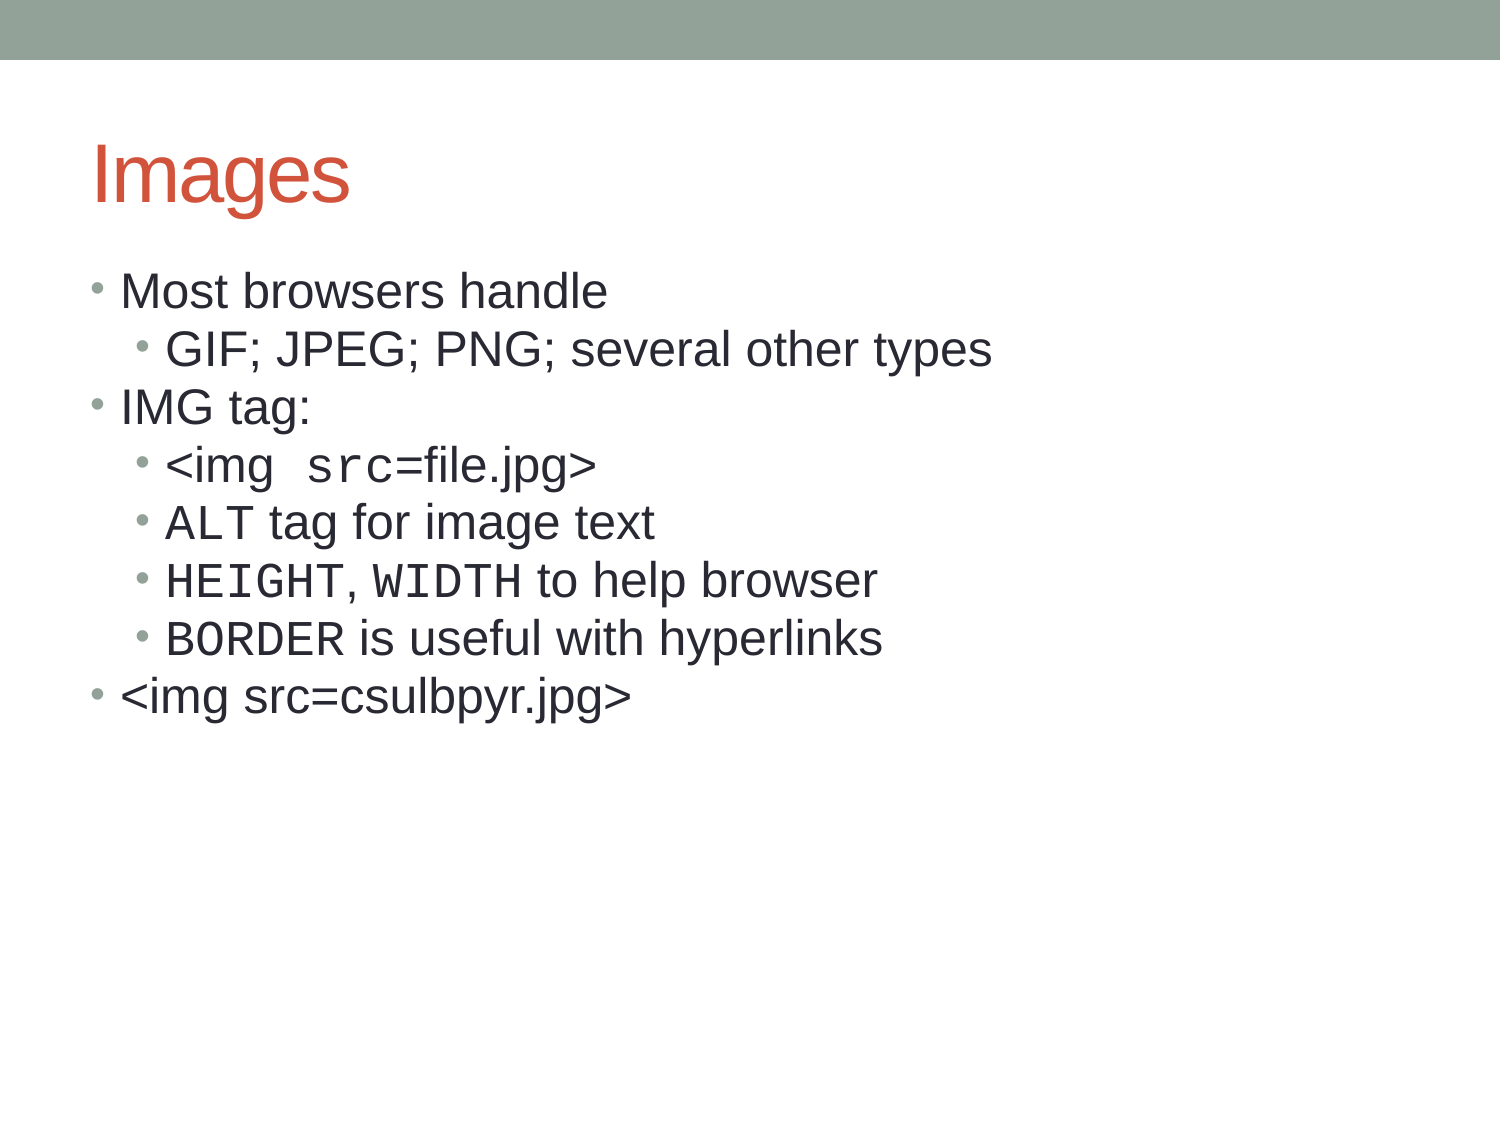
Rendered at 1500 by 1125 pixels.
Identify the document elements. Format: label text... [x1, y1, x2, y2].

title Images [75, 87, 1425, 250]
list Most browsers handle GIF; JPEG; PNG; several other types IMG tag: <img src=file.jpg> ALT tag for image text HEIGHT, WIDTH to help browser BORDER is useful with hyperlinks <img src=csulbpyr.jpg> [75, 262, 1425, 1063]
